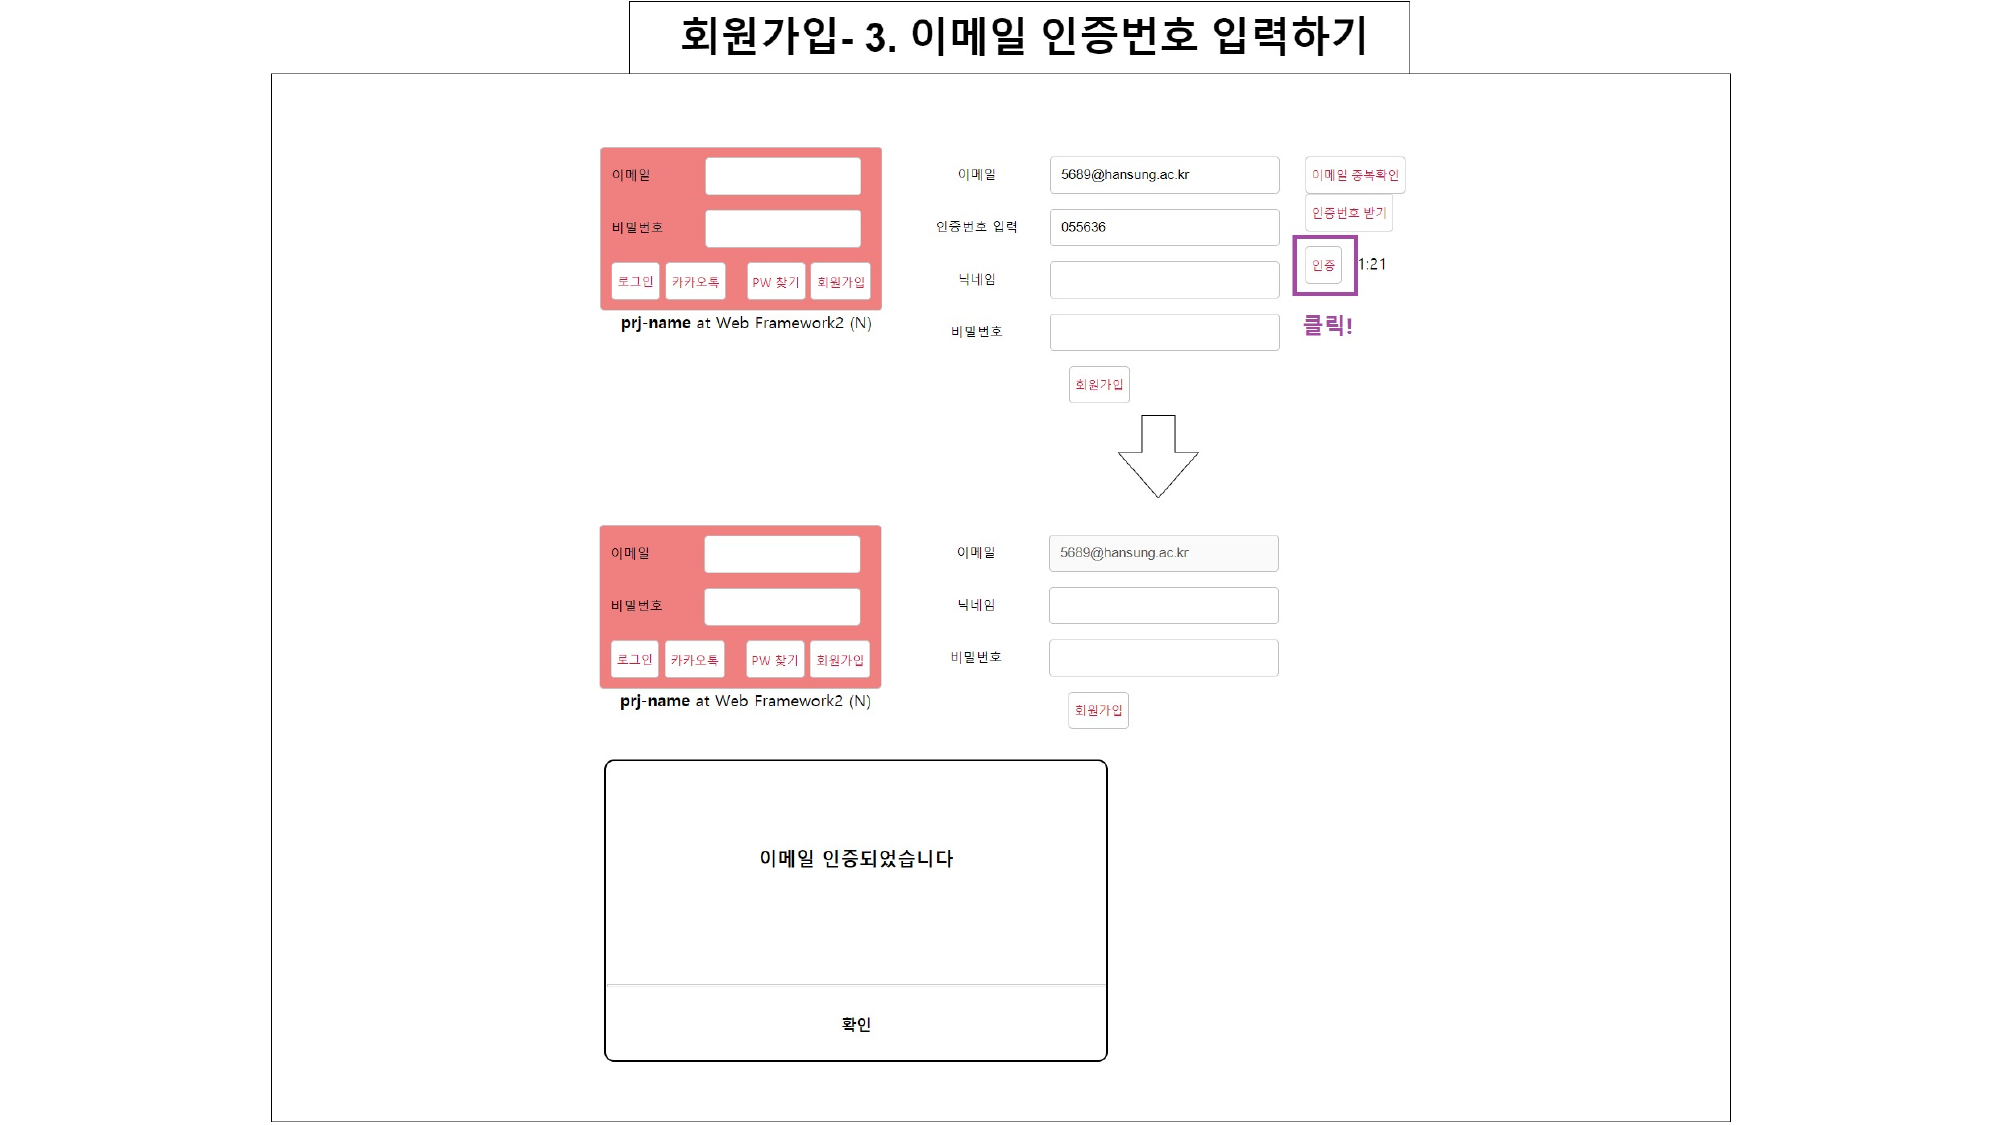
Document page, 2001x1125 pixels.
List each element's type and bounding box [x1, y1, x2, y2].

list [264, 0, 1735, 1125]
